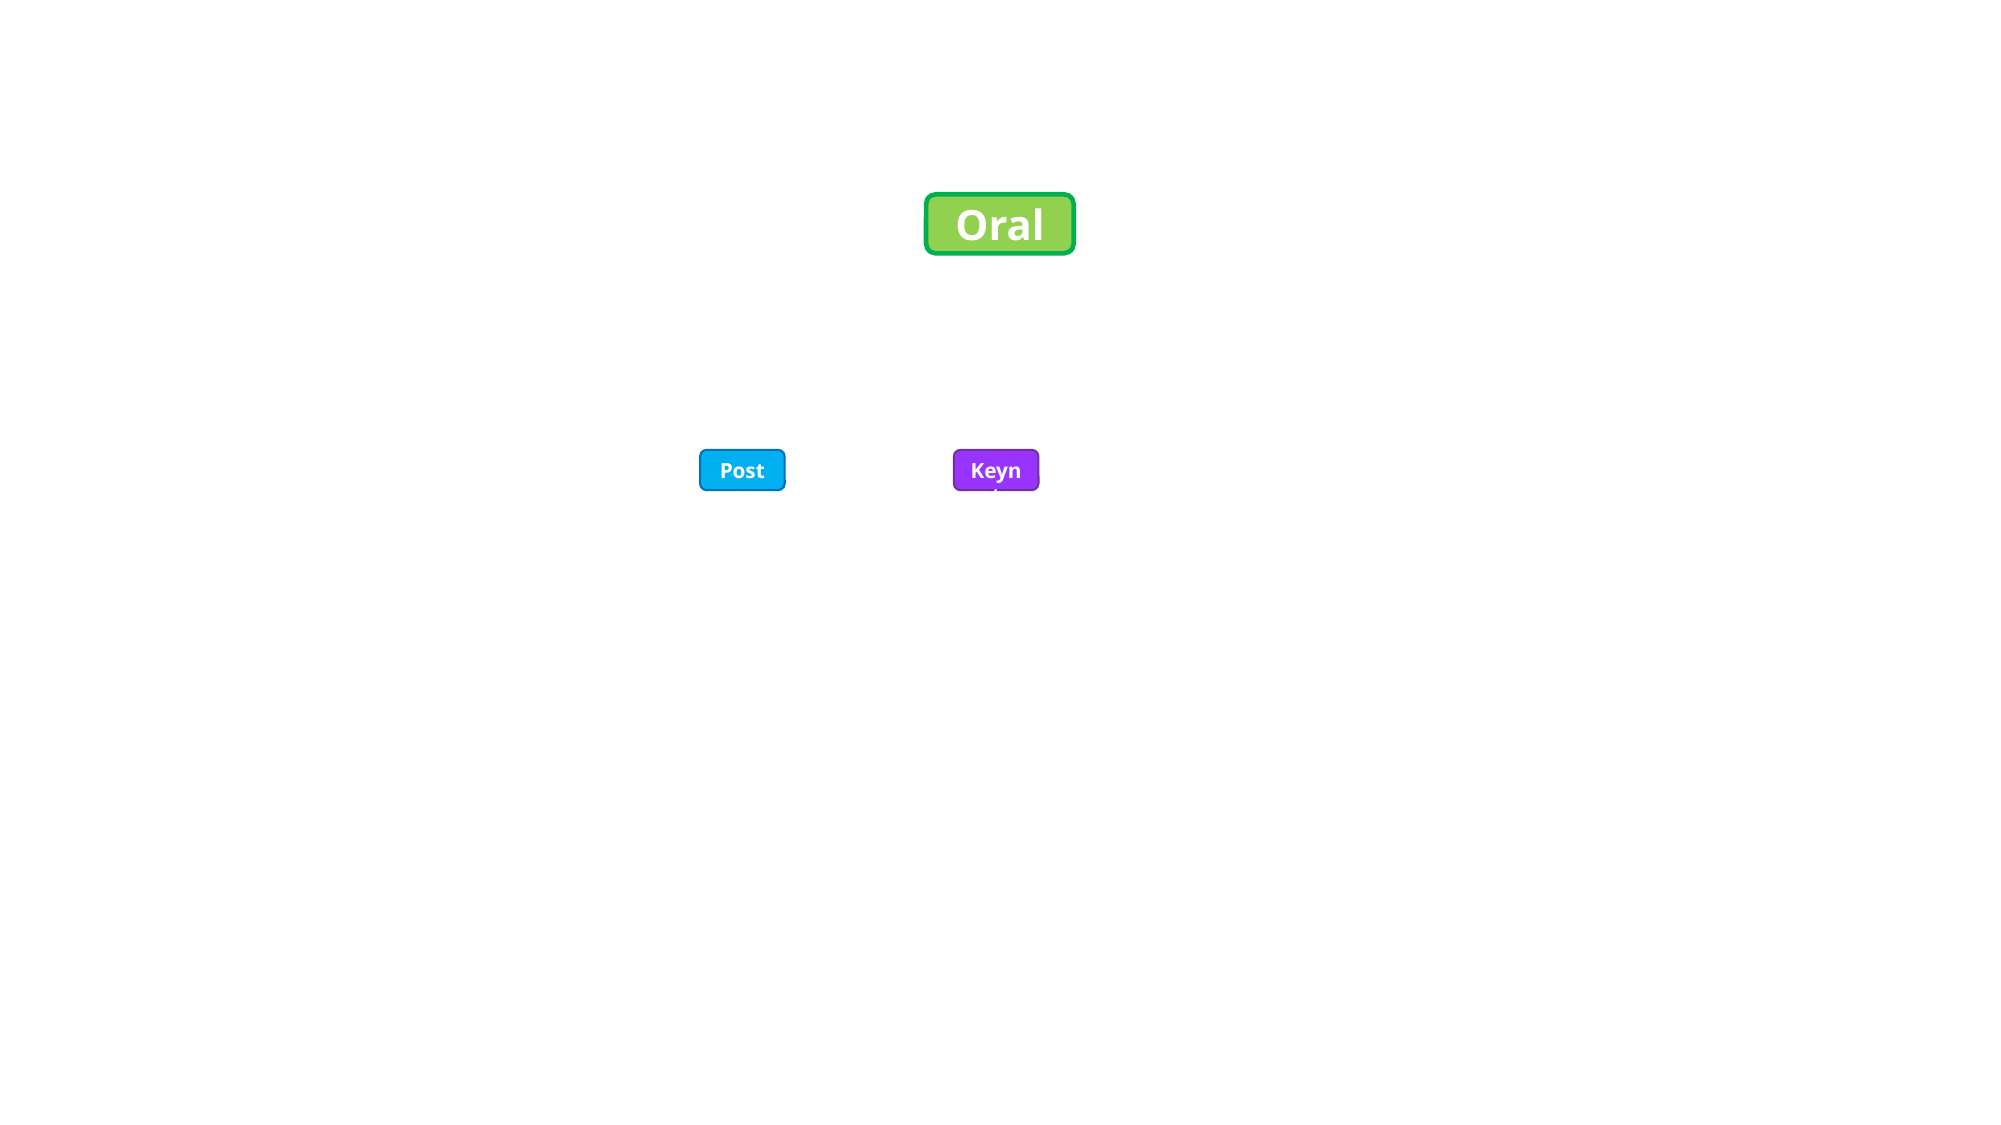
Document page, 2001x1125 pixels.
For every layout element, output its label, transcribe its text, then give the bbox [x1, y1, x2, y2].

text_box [953, 449, 1039, 491]
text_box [921, 191, 1079, 257]
text_box Poster [700, 449, 785, 515]
